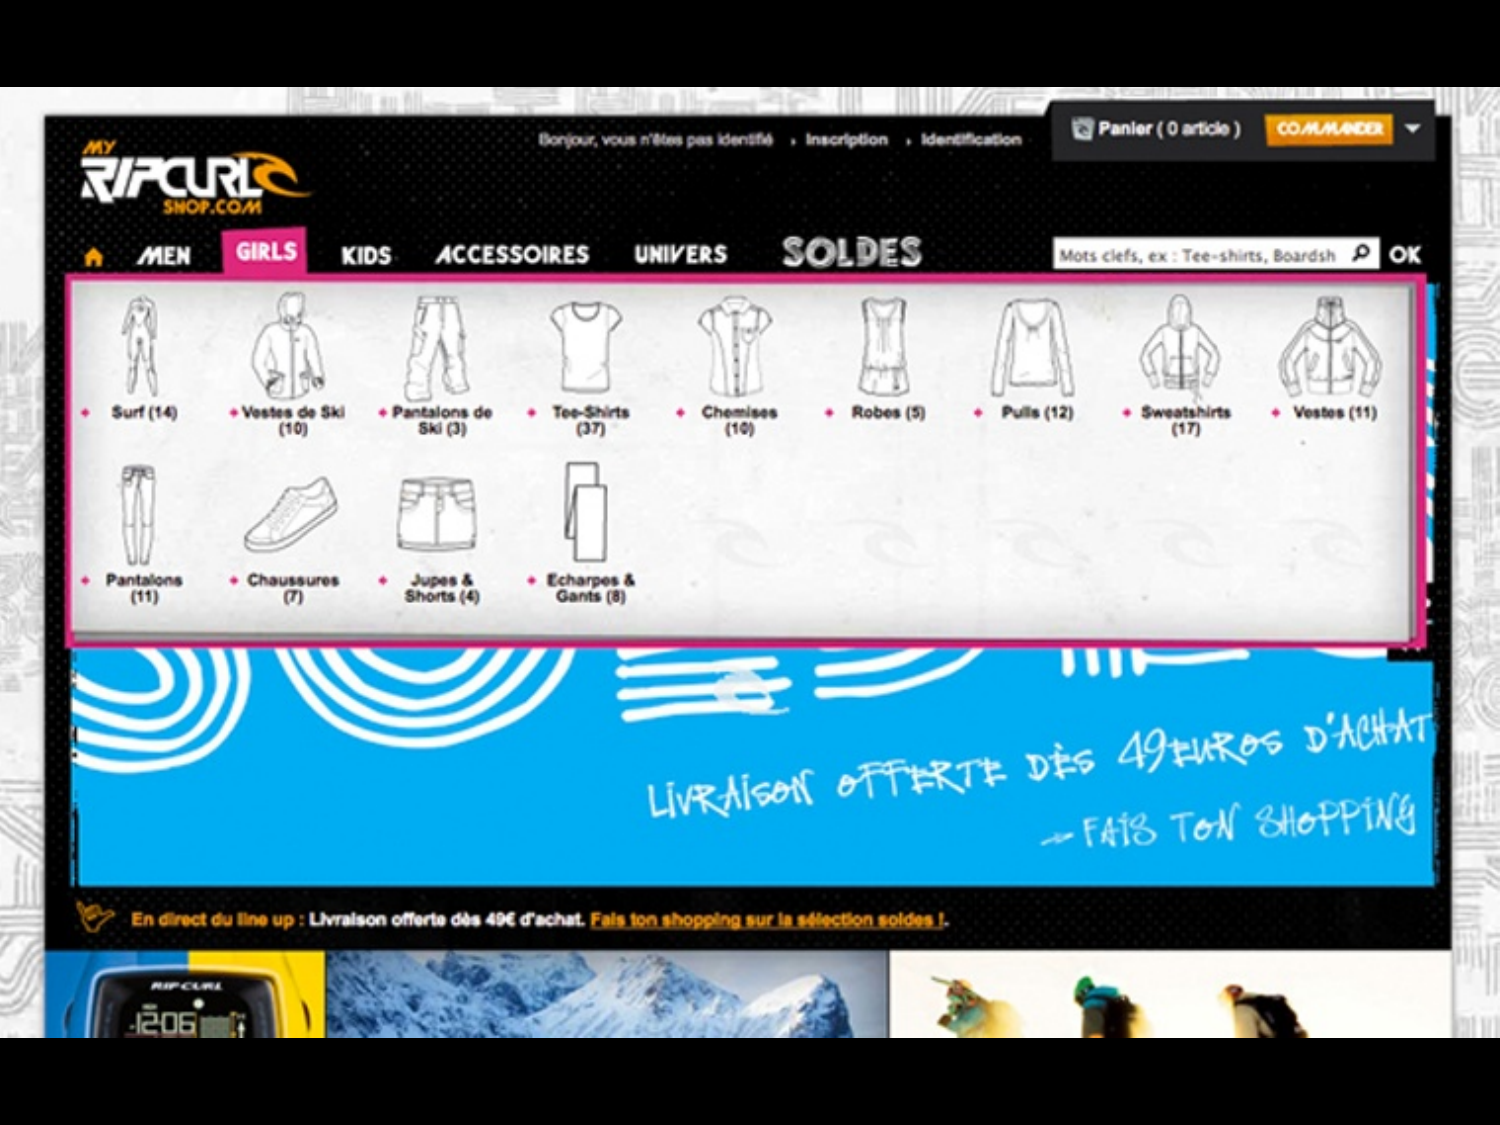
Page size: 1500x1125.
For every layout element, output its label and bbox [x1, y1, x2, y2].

picture [0, 87, 1500, 1038]
